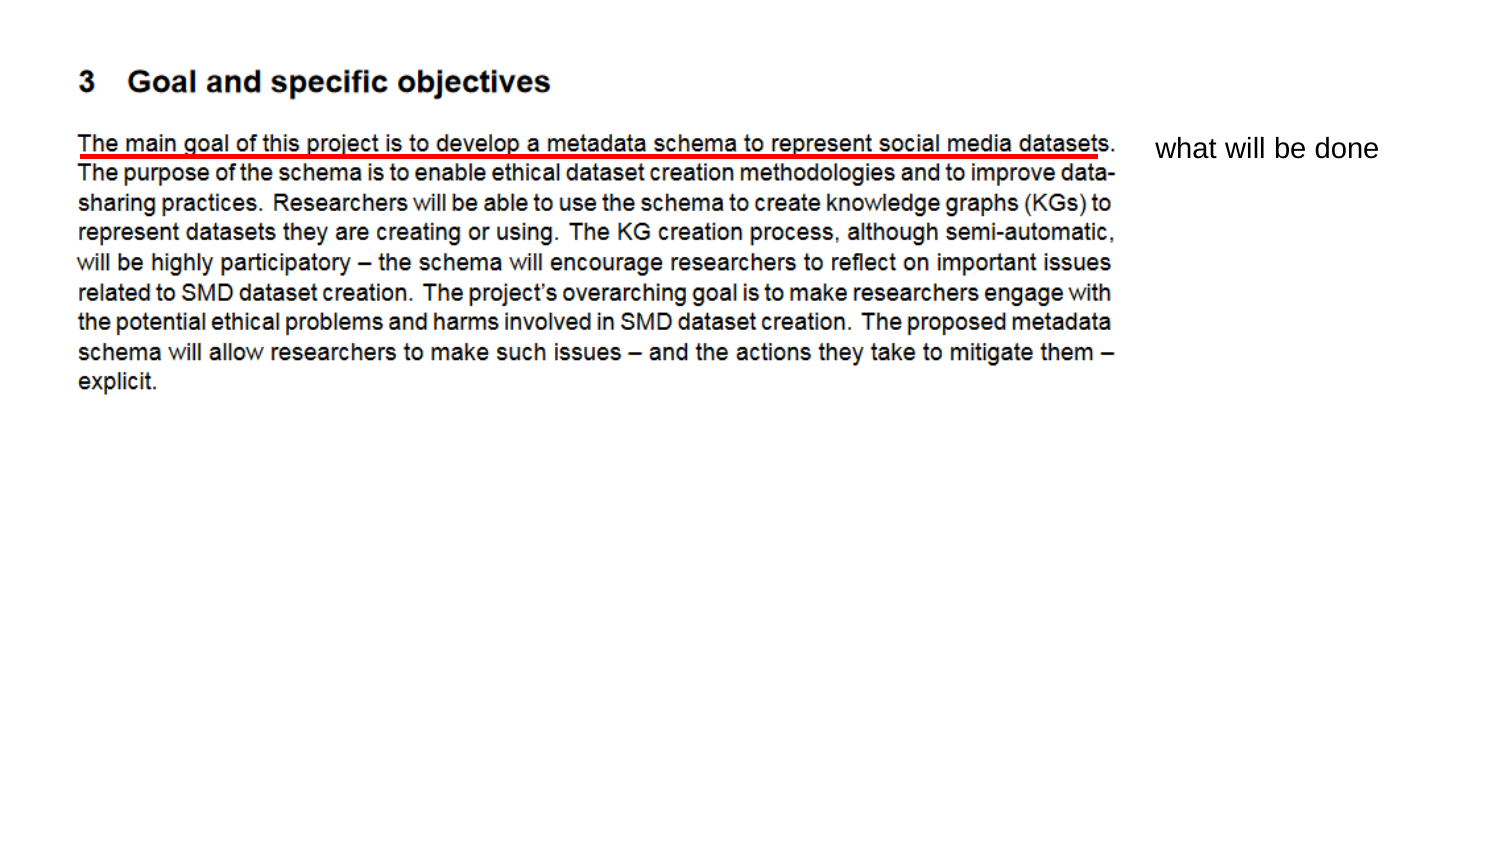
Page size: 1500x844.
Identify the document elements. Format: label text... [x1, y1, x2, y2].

text_box what will be done [1144, 114, 1500, 180]
picture [45, 67, 1141, 400]
